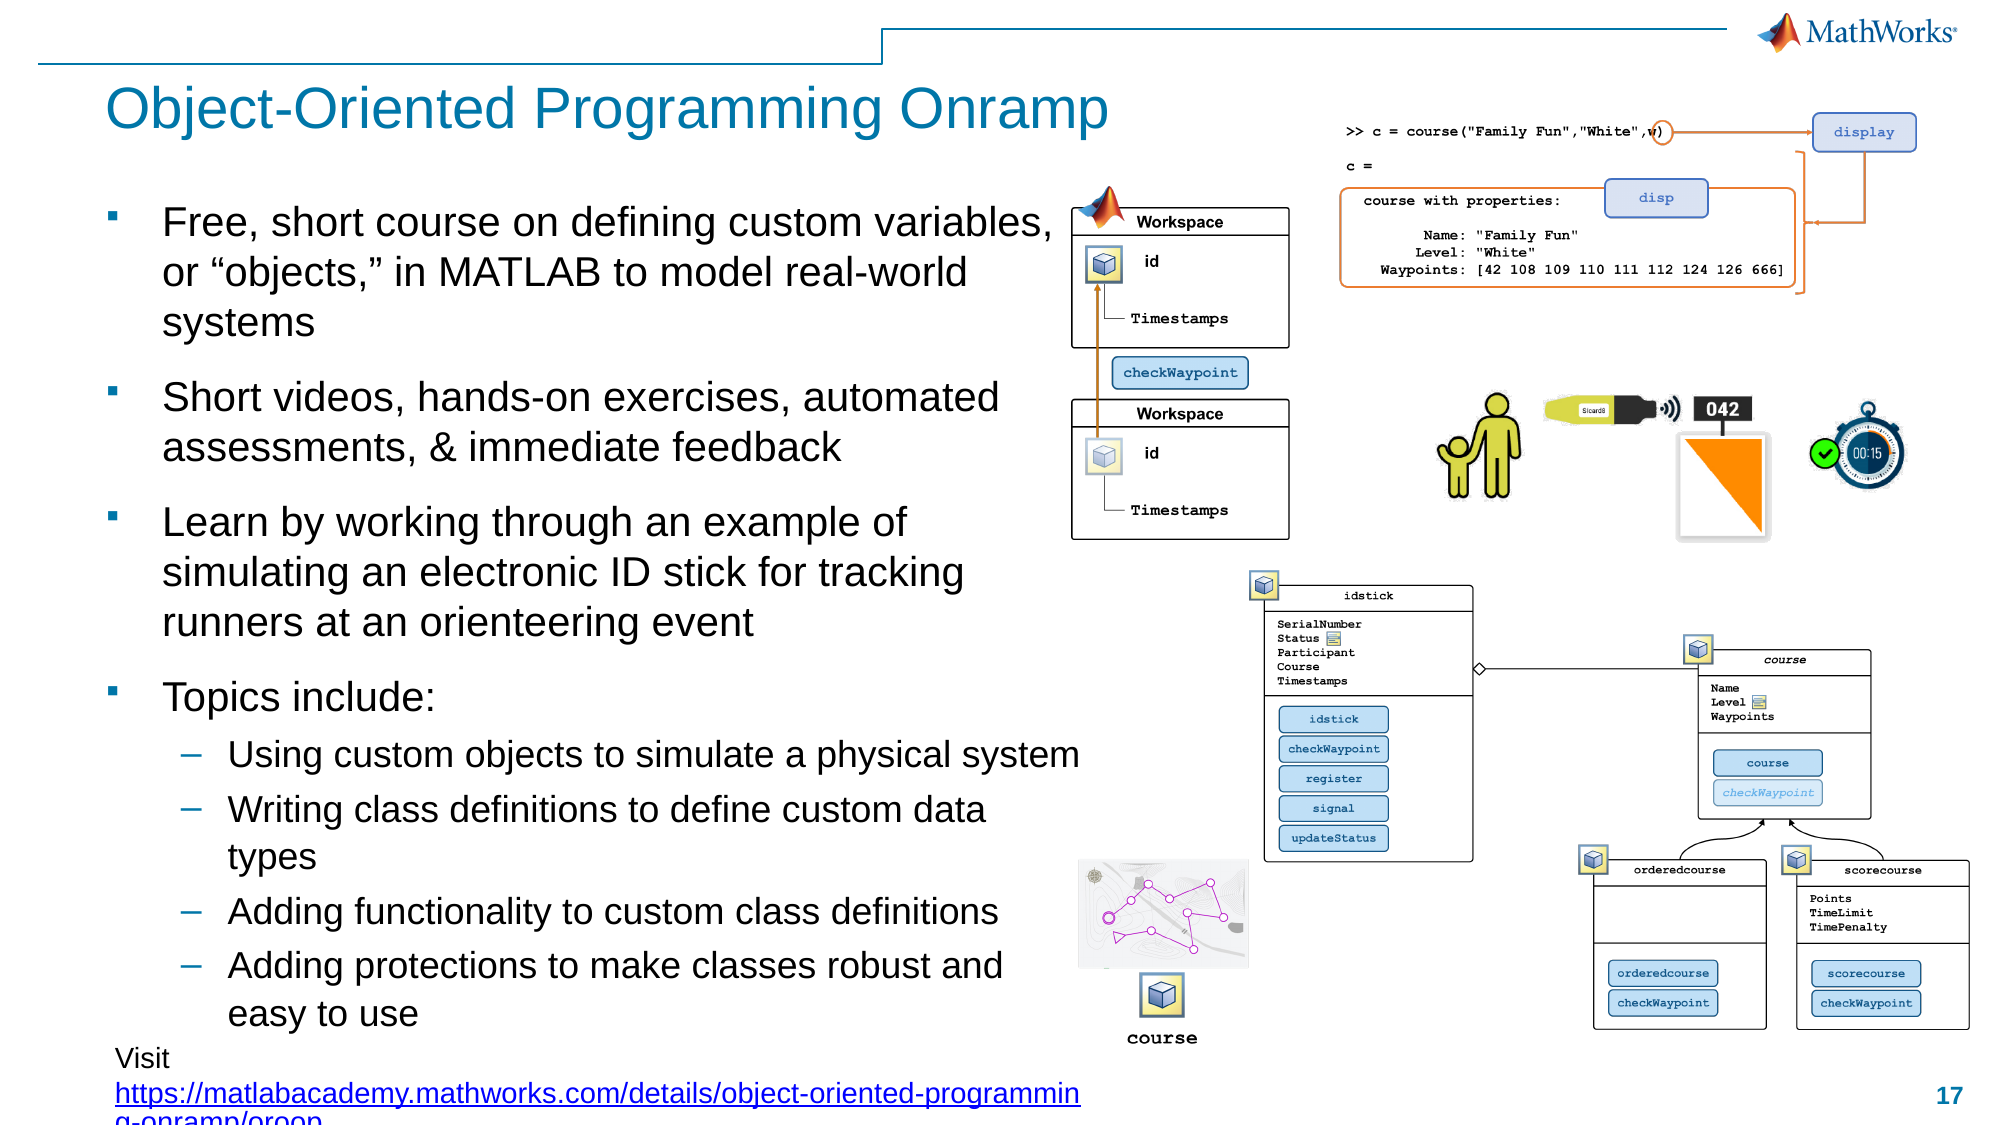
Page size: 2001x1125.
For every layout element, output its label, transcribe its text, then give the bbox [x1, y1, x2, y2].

picture [1337, 112, 1917, 326]
title Object-Oriented Programming Onramp [90, 62, 1858, 225]
list Free, short course on defining custom variables, or “objects,” in MATLAB to model real-world systems Short videos, hands-on exercises, automated assessments, & immediate feedback Learn by working through an example of simulating an electronic ID stick for tracking runners at an orienteering event Topics include: Using custom objects to simulate a physical system Writing class definitions to define custom data types Adding functionality to custom class definitions Adding protections to make classes robust and easy to use Visit https://matlabacademy.mathworks.com/details/object-oriented-programming-onramp/oroop for more details [90, 187, 1100, 1006]
picture [1071, 185, 1290, 540]
picture [1412, 357, 1926, 561]
picture [1074, 570, 1970, 1063]
picture [1751, 3, 1970, 63]
